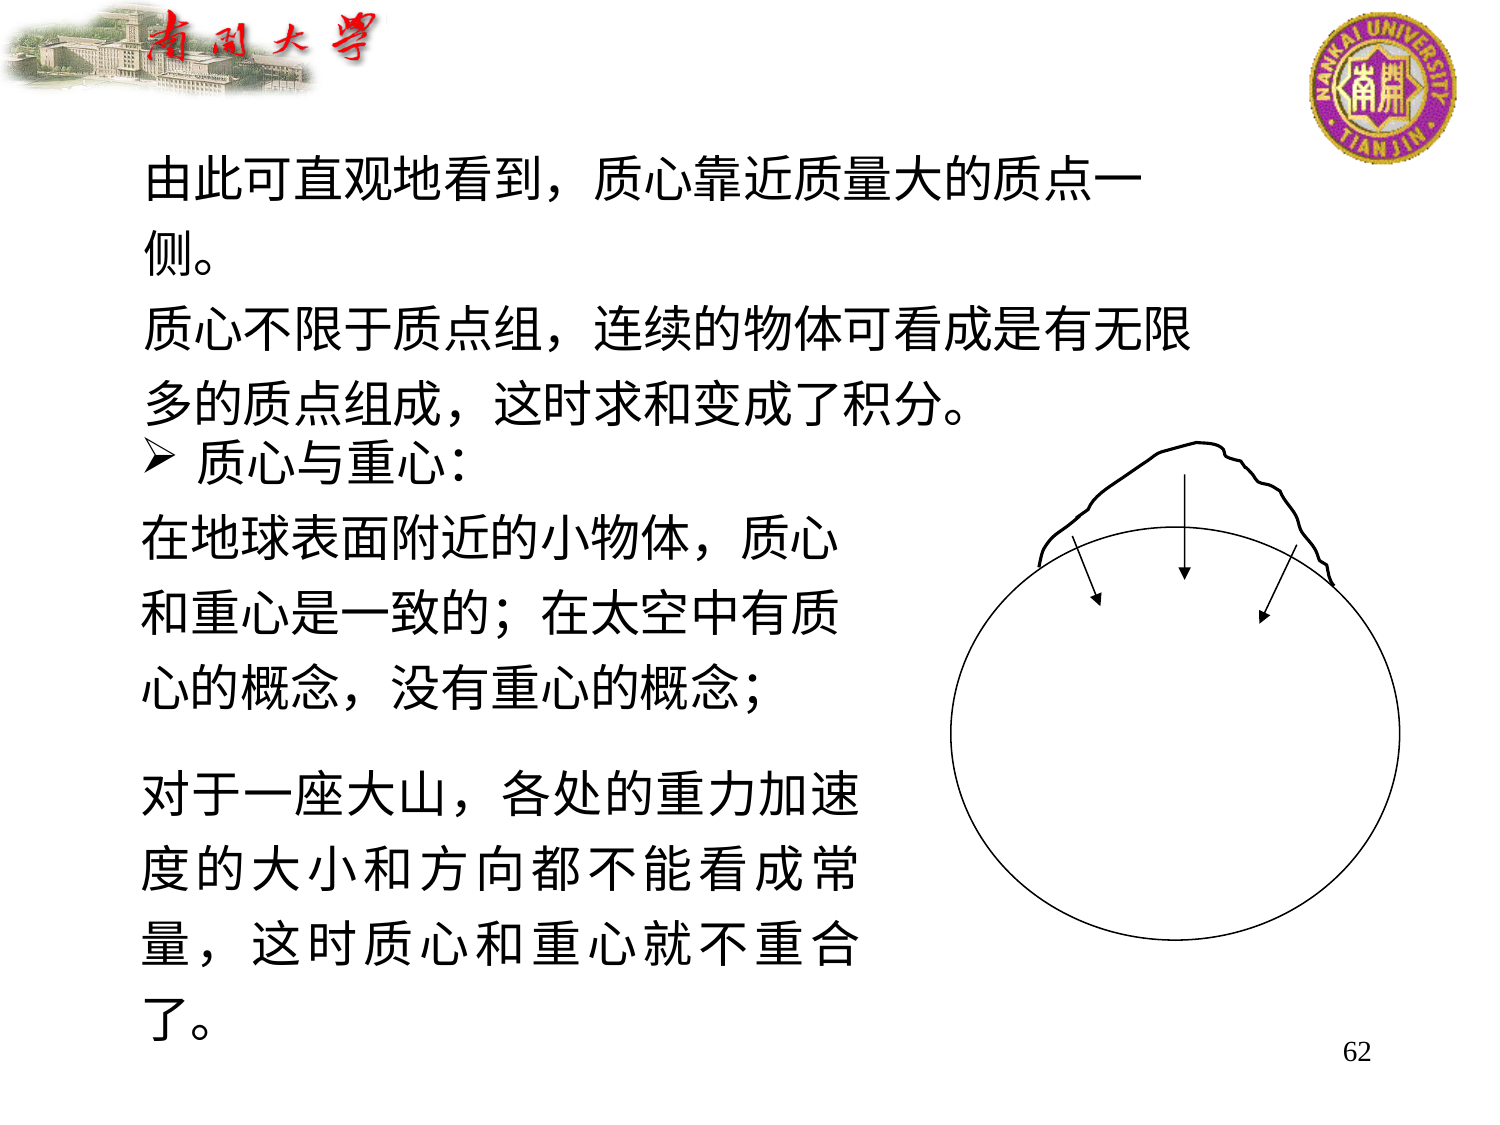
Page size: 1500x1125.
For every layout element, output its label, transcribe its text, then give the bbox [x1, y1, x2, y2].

picture [0, 0, 388, 100]
slide_number 62 [1074, 1024, 1388, 1101]
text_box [950, 441, 1400, 941]
text_box 由此可直观地看到，质心靠近质量大的质点一侧。 质心不限于质点组，连续的物体可看成是有无限多的质点组成，这时求和变成了积分。 [128, 125, 1236, 441]
picture [1262, 0, 1500, 178]
text_box 对于一座大山，各处的重力加速度的大小和方向都不能看成常量，这时质心和重心就不重合了。 [125, 739, 876, 1055]
text_box 质心与重心： 在地球表面附近的小物体，质心和重心是一致的；在太空中有质心的概念，没有重心的概念； [125, 408, 876, 724]
